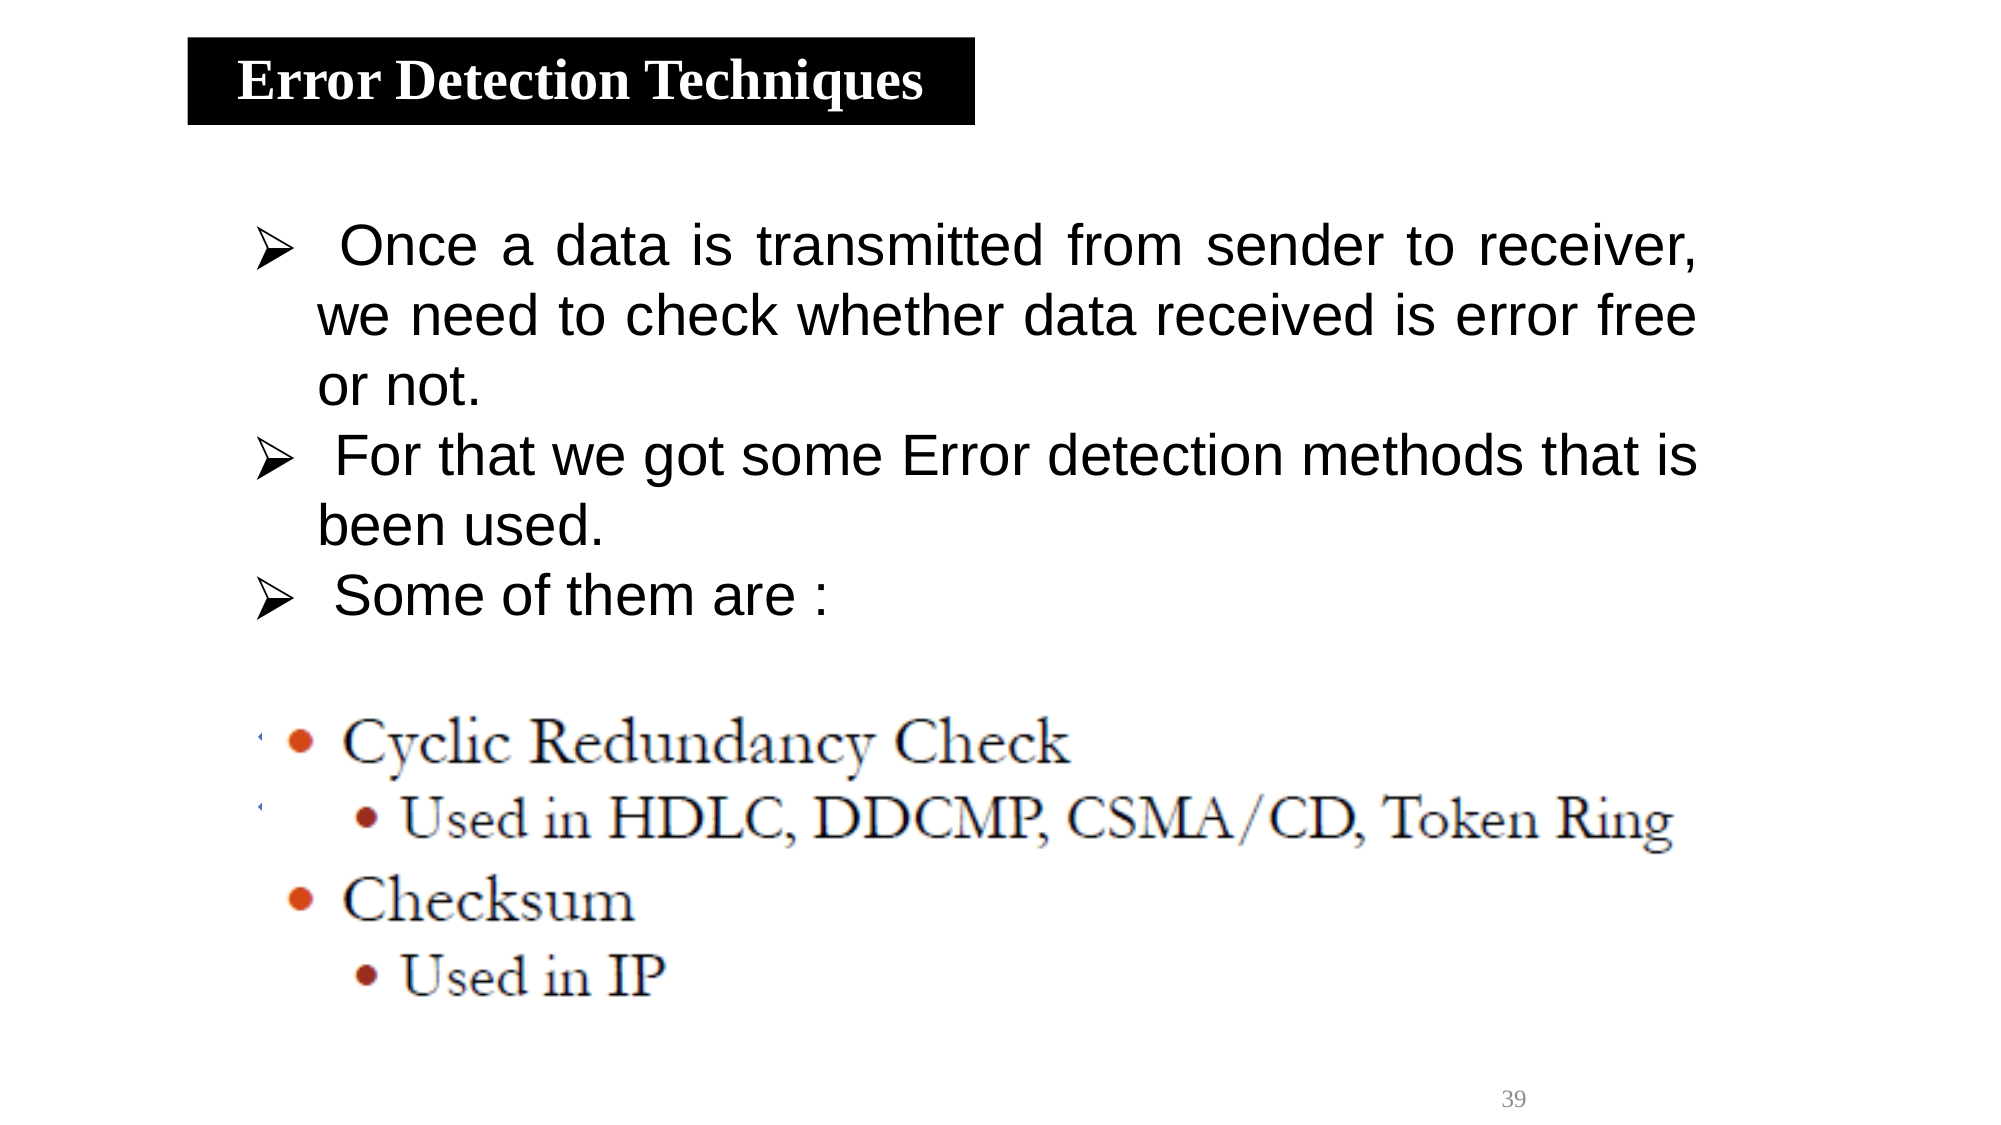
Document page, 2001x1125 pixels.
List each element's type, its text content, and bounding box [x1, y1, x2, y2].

slide_number 39 [1270, 1074, 1542, 1125]
picture [262, 699, 1755, 1038]
list Once a data is transmitted from sender to receiver, we need to check whether data received is error free or not. For that we got some Error detection methods that is been used. Some of them are : Cyclic Redundancy Check (CRC) Checksum [239, 200, 1716, 1058]
text_box Error Detection Techniques [187, 37, 975, 125]
